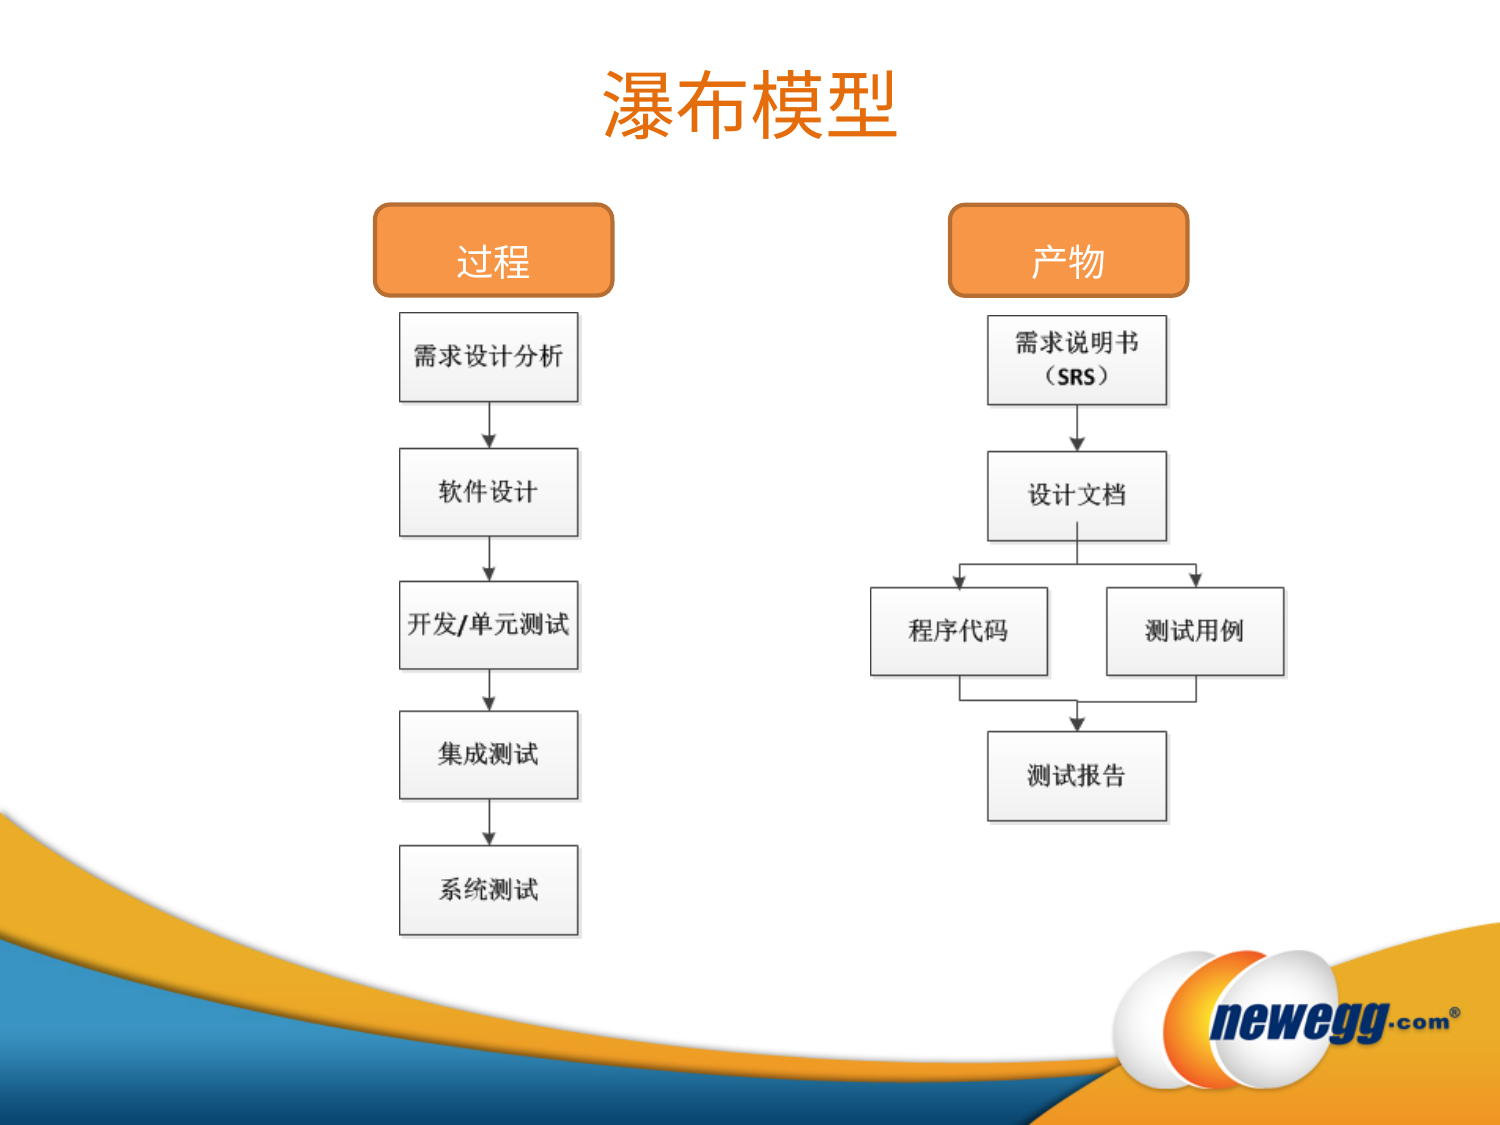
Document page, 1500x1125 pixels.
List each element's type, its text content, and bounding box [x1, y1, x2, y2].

title 瀑布模型 [75, 45, 1425, 163]
text_box 产物 [947, 202, 1190, 298]
text_box 过程 [372, 202, 615, 298]
picture [0, 0, 1500, 1125]
